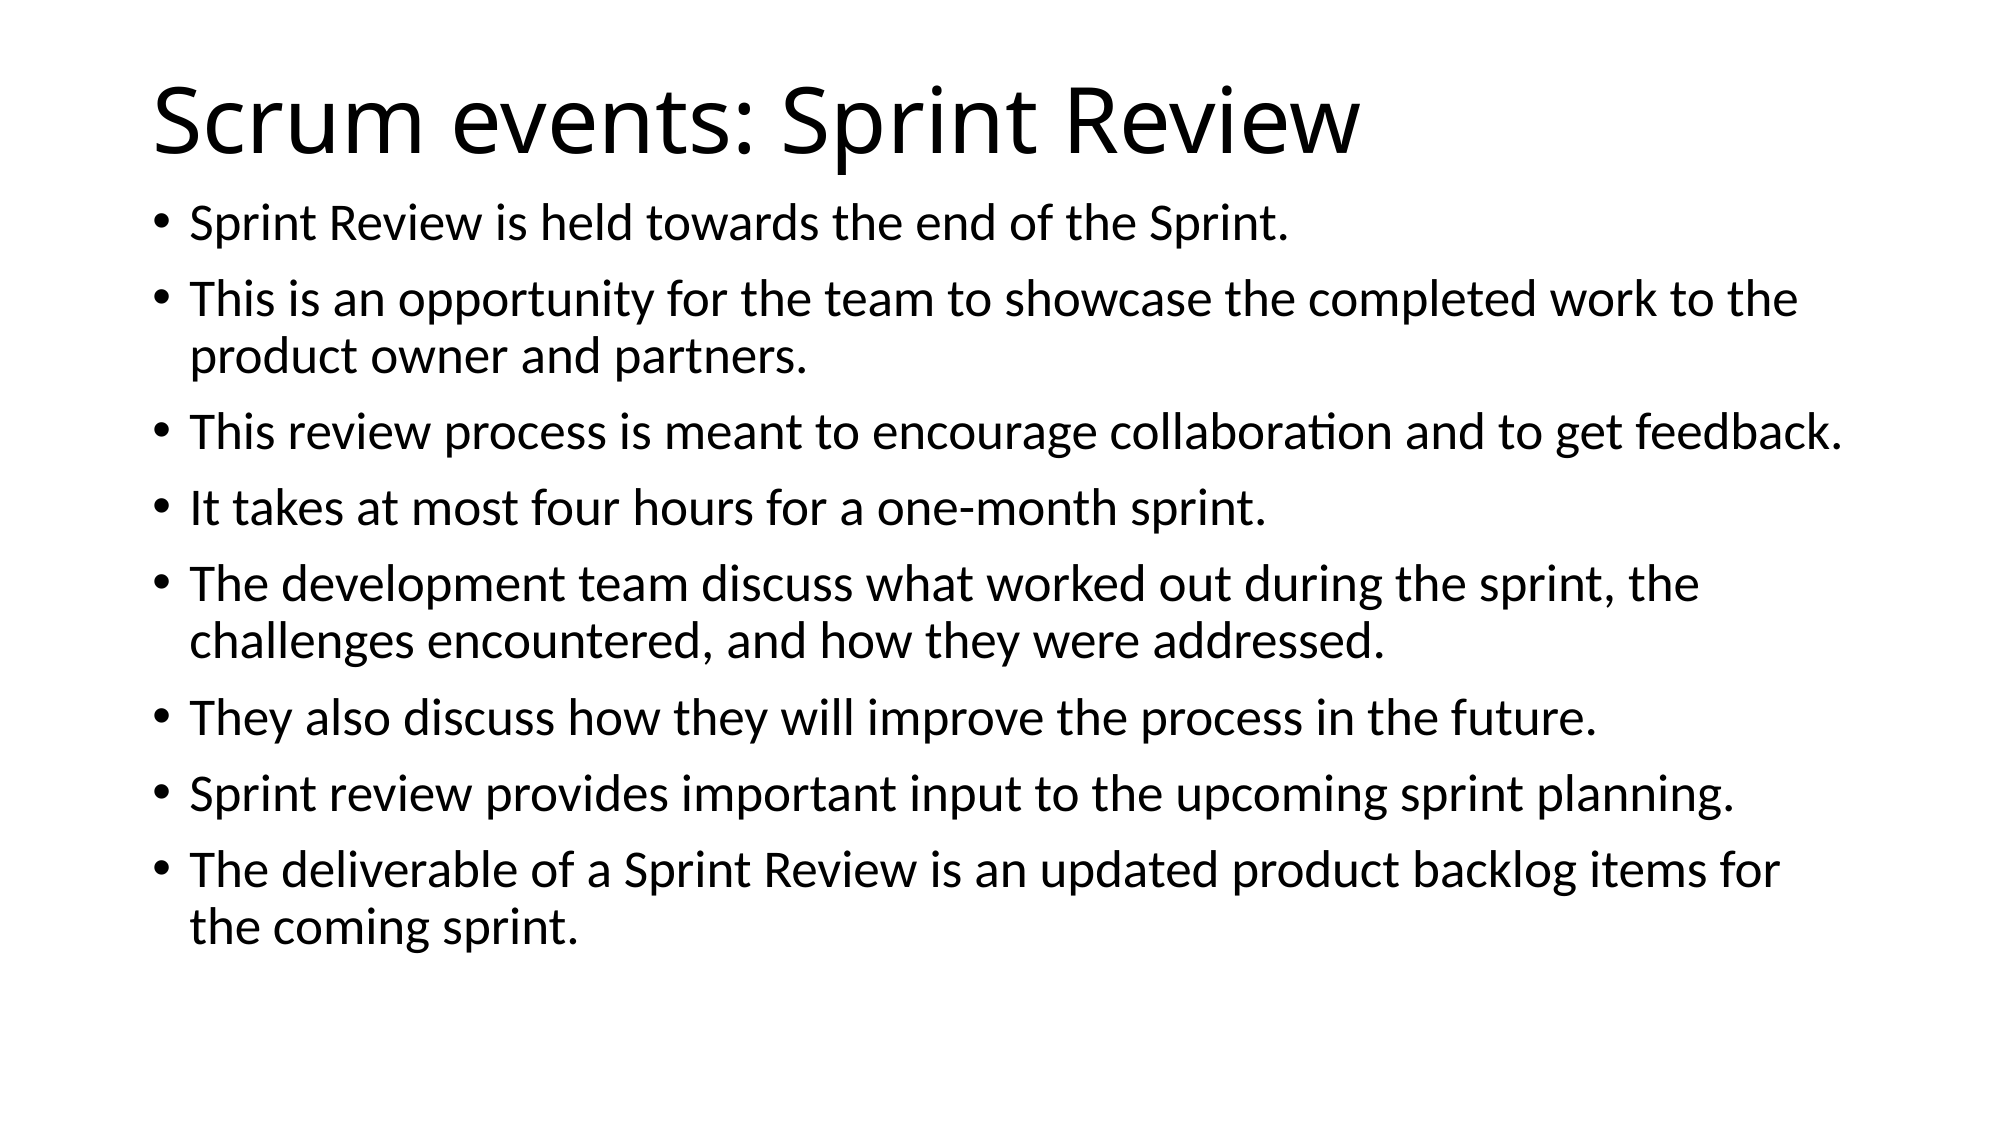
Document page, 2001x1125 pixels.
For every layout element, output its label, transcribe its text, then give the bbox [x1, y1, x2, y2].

list Sprint Review is held towards the end of the Sprint. This is an opportunity for the team to showcase the completed work to the product owner and partners. This review process is meant to encourage collaboration and to get feedback. It takes at most four hours for a one-month sprint. The development team discuss what worked out during the sprint, the challenges encountered, and how they were addressed. They also discuss how they will improve the process in the future. Sprint review provides important input to the upcoming sprint planning. The deliverable of a Sprint Review is an updated product backlog items for the coming sprint. [137, 186, 1863, 1014]
title Scrum events: Sprint Review [137, 59, 1863, 186]
